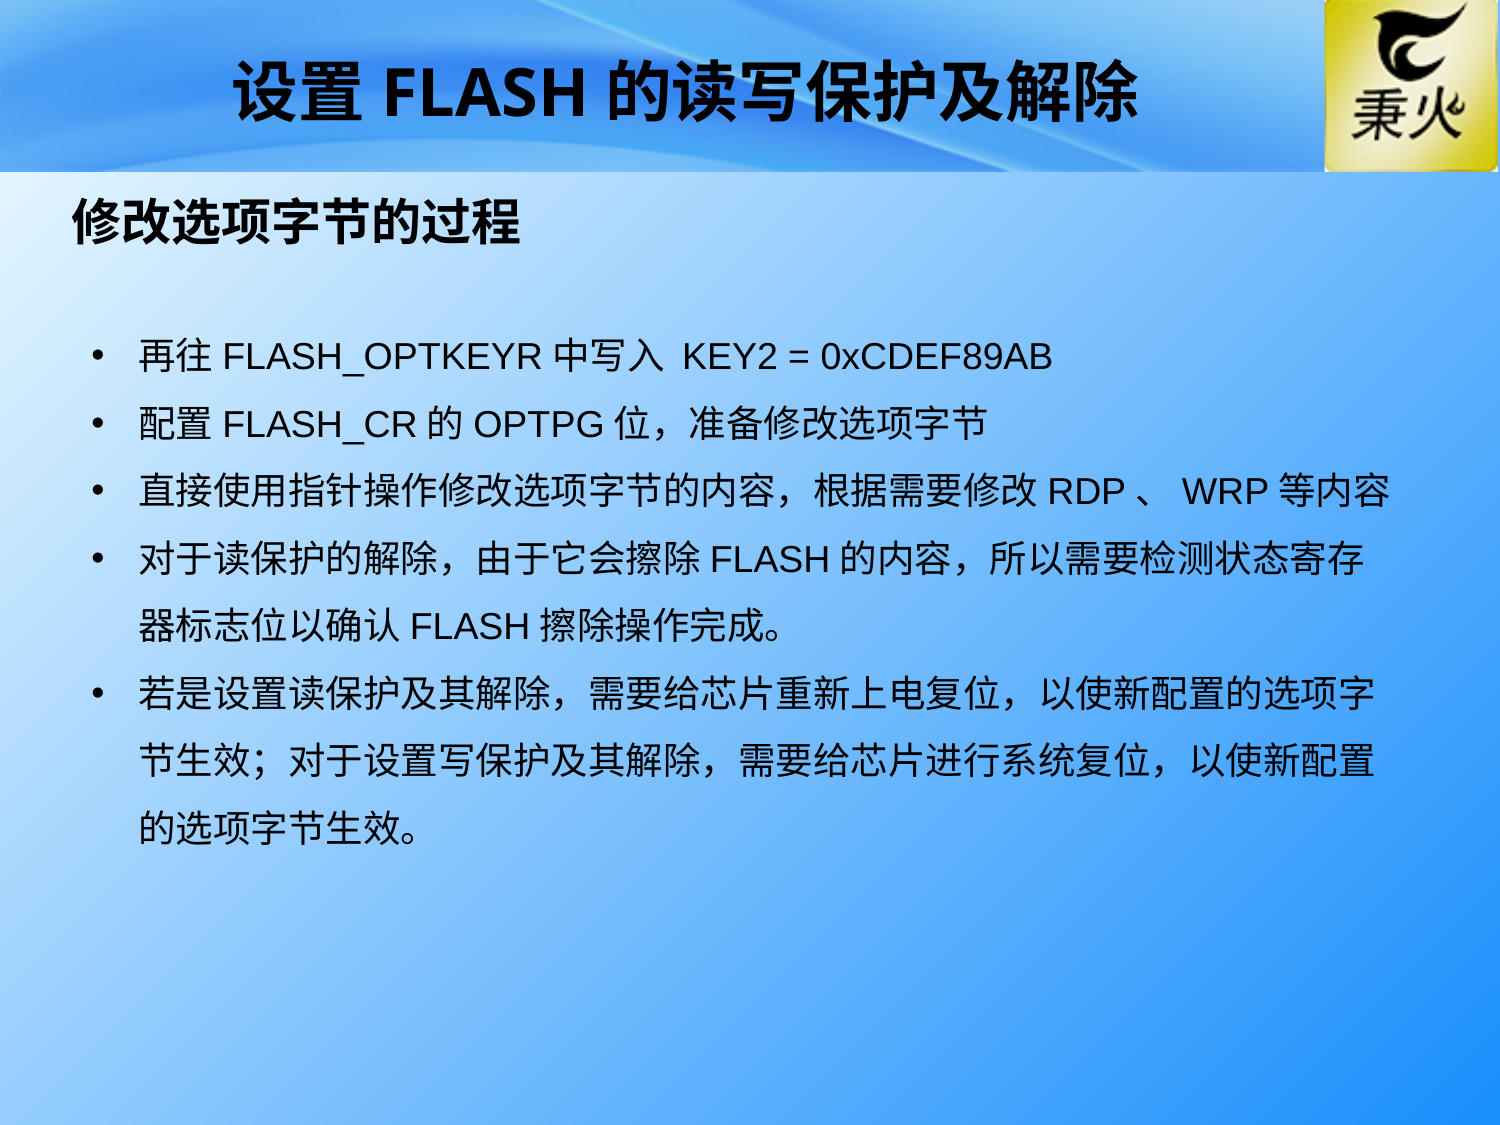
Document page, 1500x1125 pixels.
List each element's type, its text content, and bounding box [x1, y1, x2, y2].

text_box 修改选项字节的过程 [56, 182, 537, 258]
picture [0, 0, 1498, 172]
text_box 再往FLASH_OPTKEYR中写入 KEY2 = 0xCDEF89AB 配置FLASH_CR的OPTPG位，准备修改选项字节 直接使用指针操作修改选项字节的内容，根据需要修改RDP、WRP等内容 对于读保护的解除，由于它会擦除FLASH的内容，所以需要检测状态寄存器标志位以确认FLASH擦除操作完成。 若是设置读保护及其解除，需要给芯片重新上电复位，以使新配置的选项字节生效；对于设置写保护及其解除，需要给芯片进行系统复位，以使新配置的选项字节生效。 [76, 302, 1412, 858]
